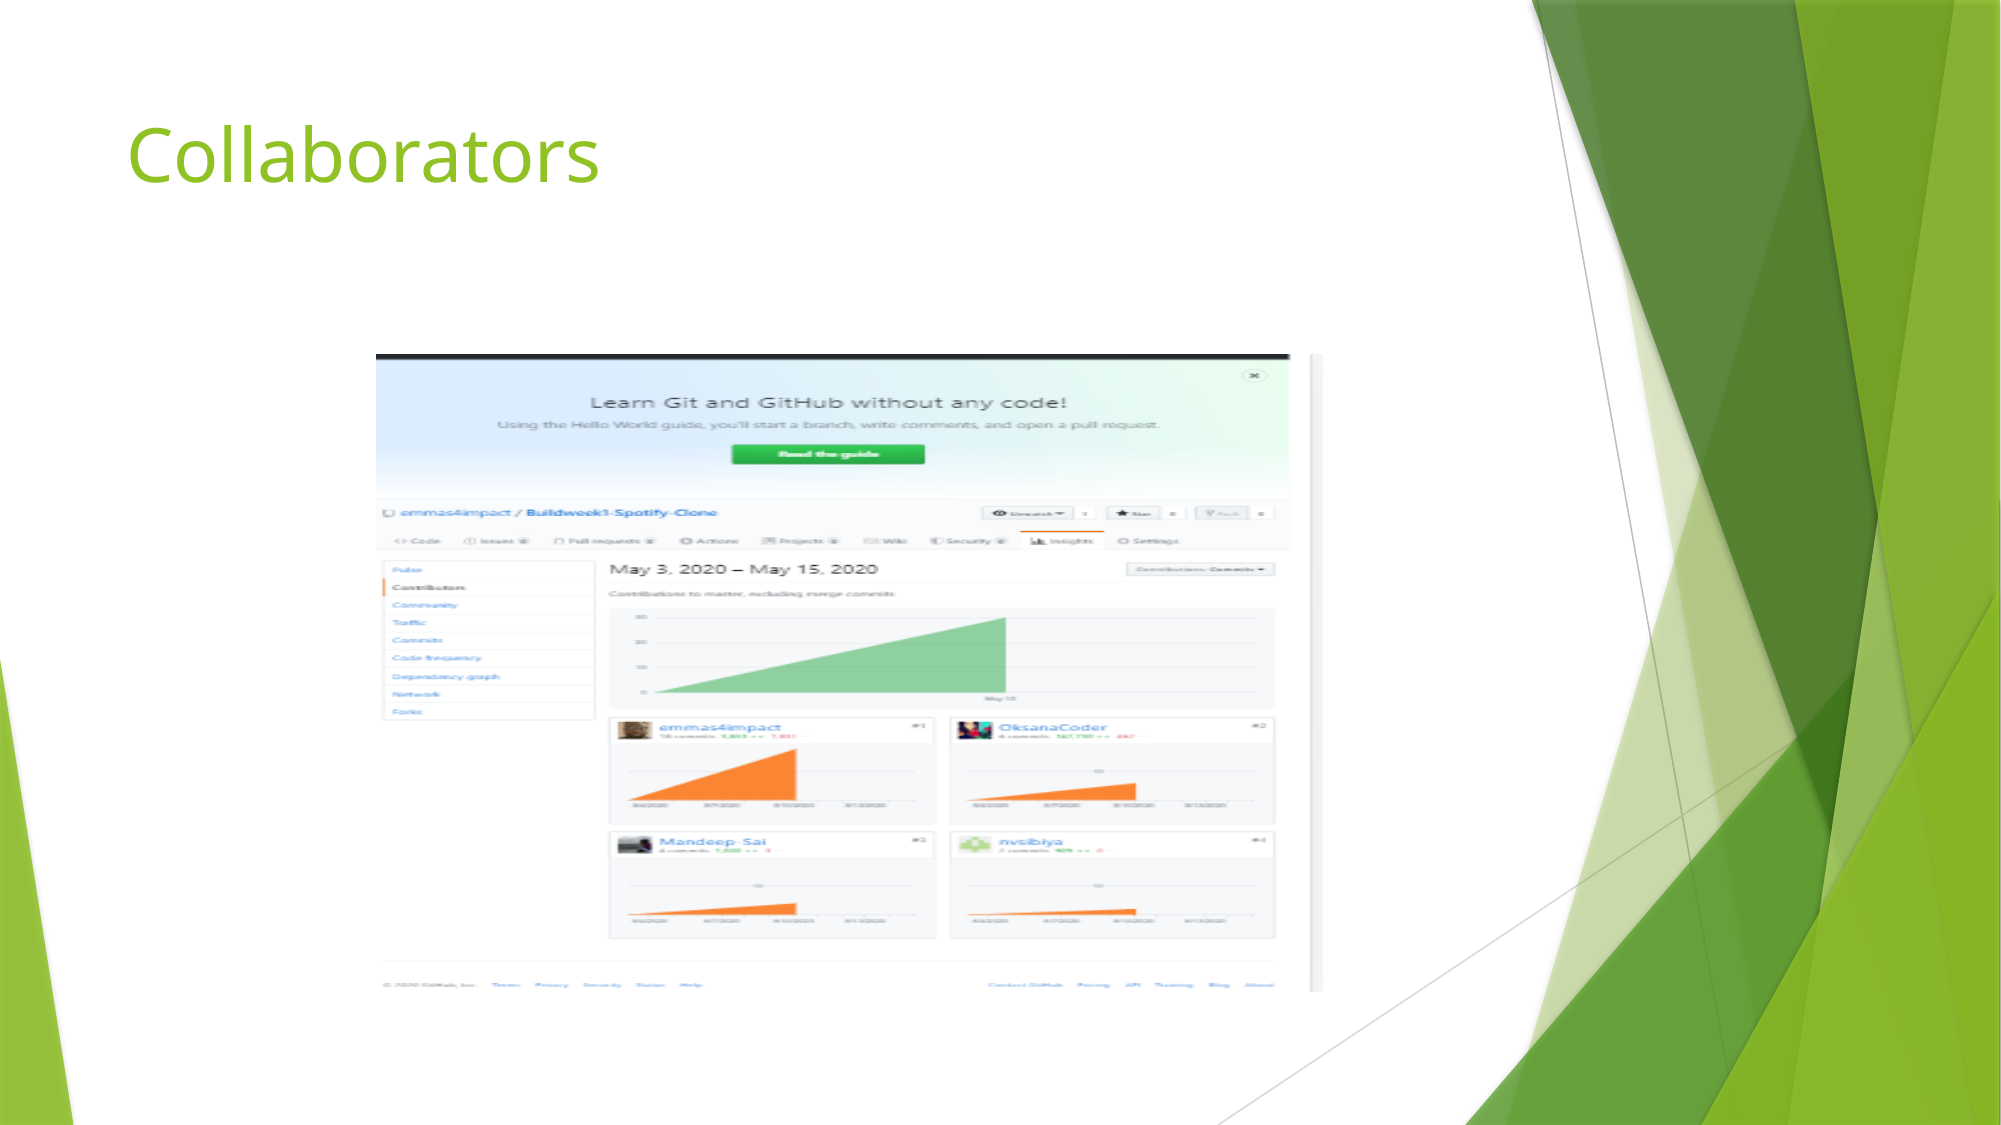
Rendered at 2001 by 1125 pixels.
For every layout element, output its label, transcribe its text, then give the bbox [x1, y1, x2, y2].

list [375, 353, 1324, 992]
title Collaborators [111, 99, 1522, 317]
